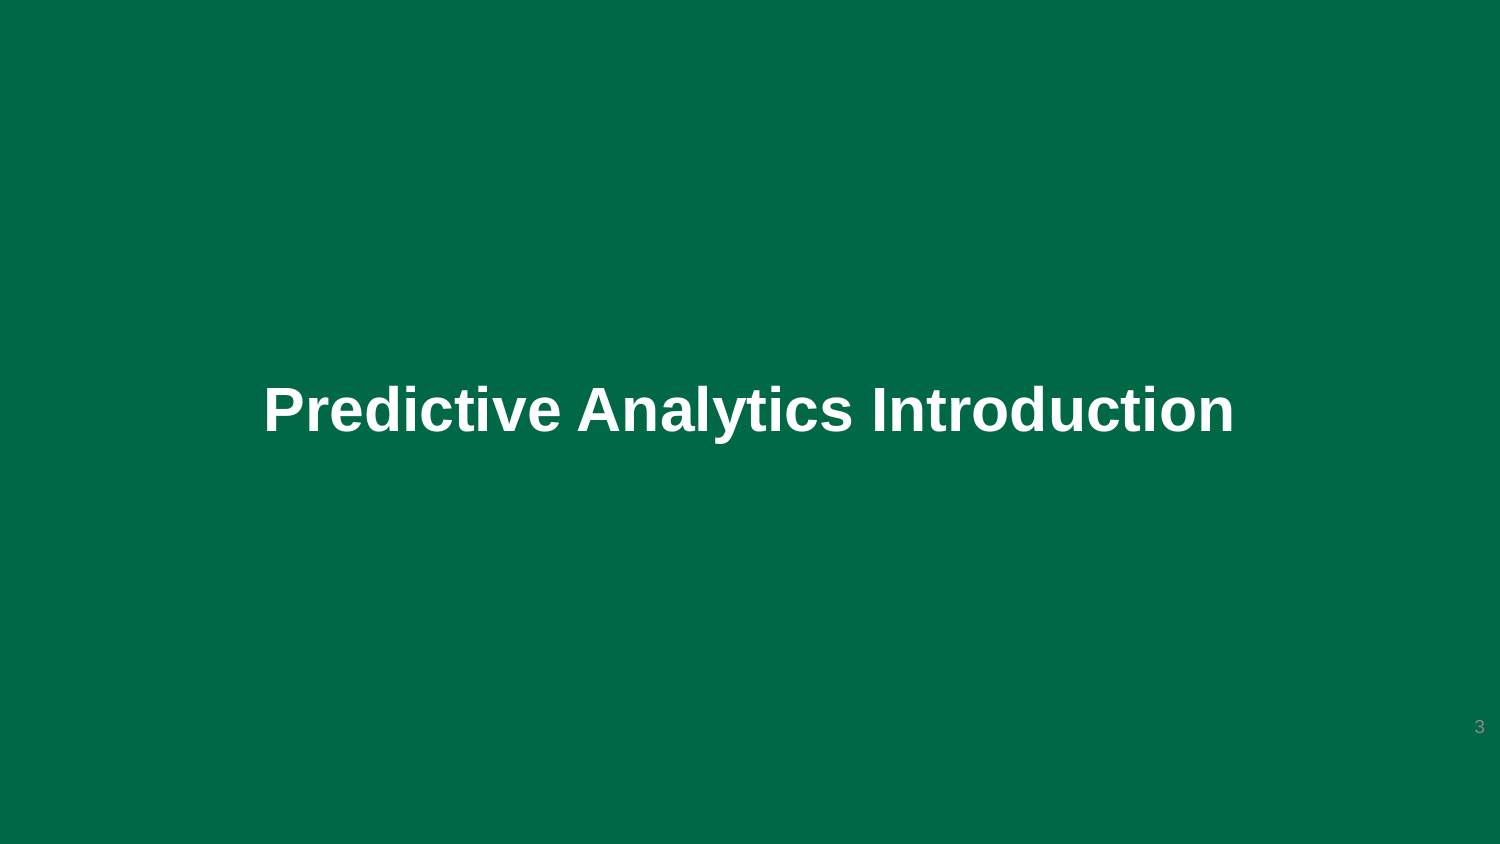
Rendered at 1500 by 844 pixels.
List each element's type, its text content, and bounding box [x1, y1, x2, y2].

slide_number 3 [1149, 703, 1500, 749]
title Predictive Analytics Introduction [103, 329, 1397, 493]
